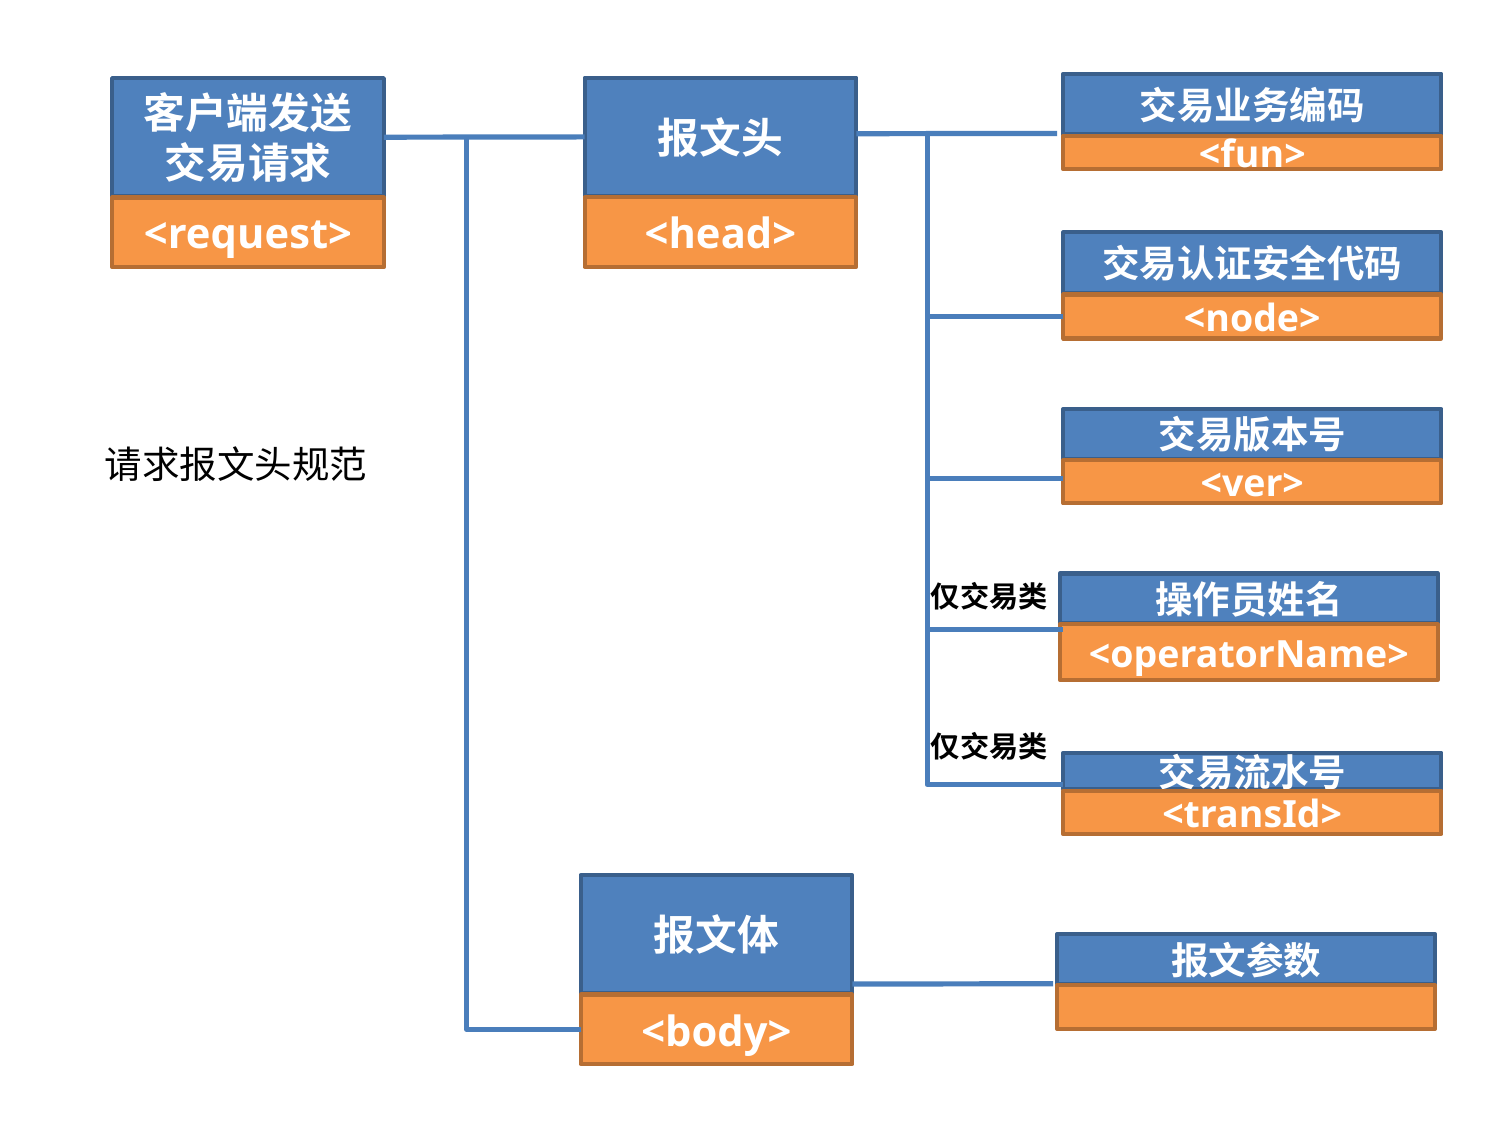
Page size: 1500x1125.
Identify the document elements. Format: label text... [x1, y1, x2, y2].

text_box 操作员姓名 [1058, 571, 1440, 622]
text_box <fun> [1061, 134, 1443, 171]
text_box <ver> [1061, 458, 1443, 505]
text_box [1055, 983, 1437, 1031]
text_box 交易业务编码 [1061, 72, 1443, 134]
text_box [902, 468, 1088, 606]
text_box 交易流水号 [1061, 751, 1443, 789]
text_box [902, 155, 1088, 293]
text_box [77, 525, 970, 641]
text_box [913, 634, 1077, 772]
text_box <request> [110, 195, 386, 269]
text_box <operatorName> [1058, 622, 1440, 682]
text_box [902, 317, 1088, 454]
text_box <head> [583, 195, 858, 269]
text_box 报文头 [583, 76, 858, 195]
text_box 交易认证安全代码 [1091, 230, 1443, 292]
text_box 仅交易类 [976, 614, 1063, 621]
text_box <transId> [1061, 789, 1443, 836]
text_box 报文体 [579, 873, 854, 992]
text_box 请求报文头规范 [90, 433, 383, 494]
text_box 报文参数 [1055, 932, 1437, 983]
text_box 交易版本号 [1090, 407, 1443, 458]
text_box <node> [1061, 292, 1443, 341]
text_box 客户端发送交易请求 [110, 76, 386, 195]
text_box <body> [579, 992, 854, 1066]
